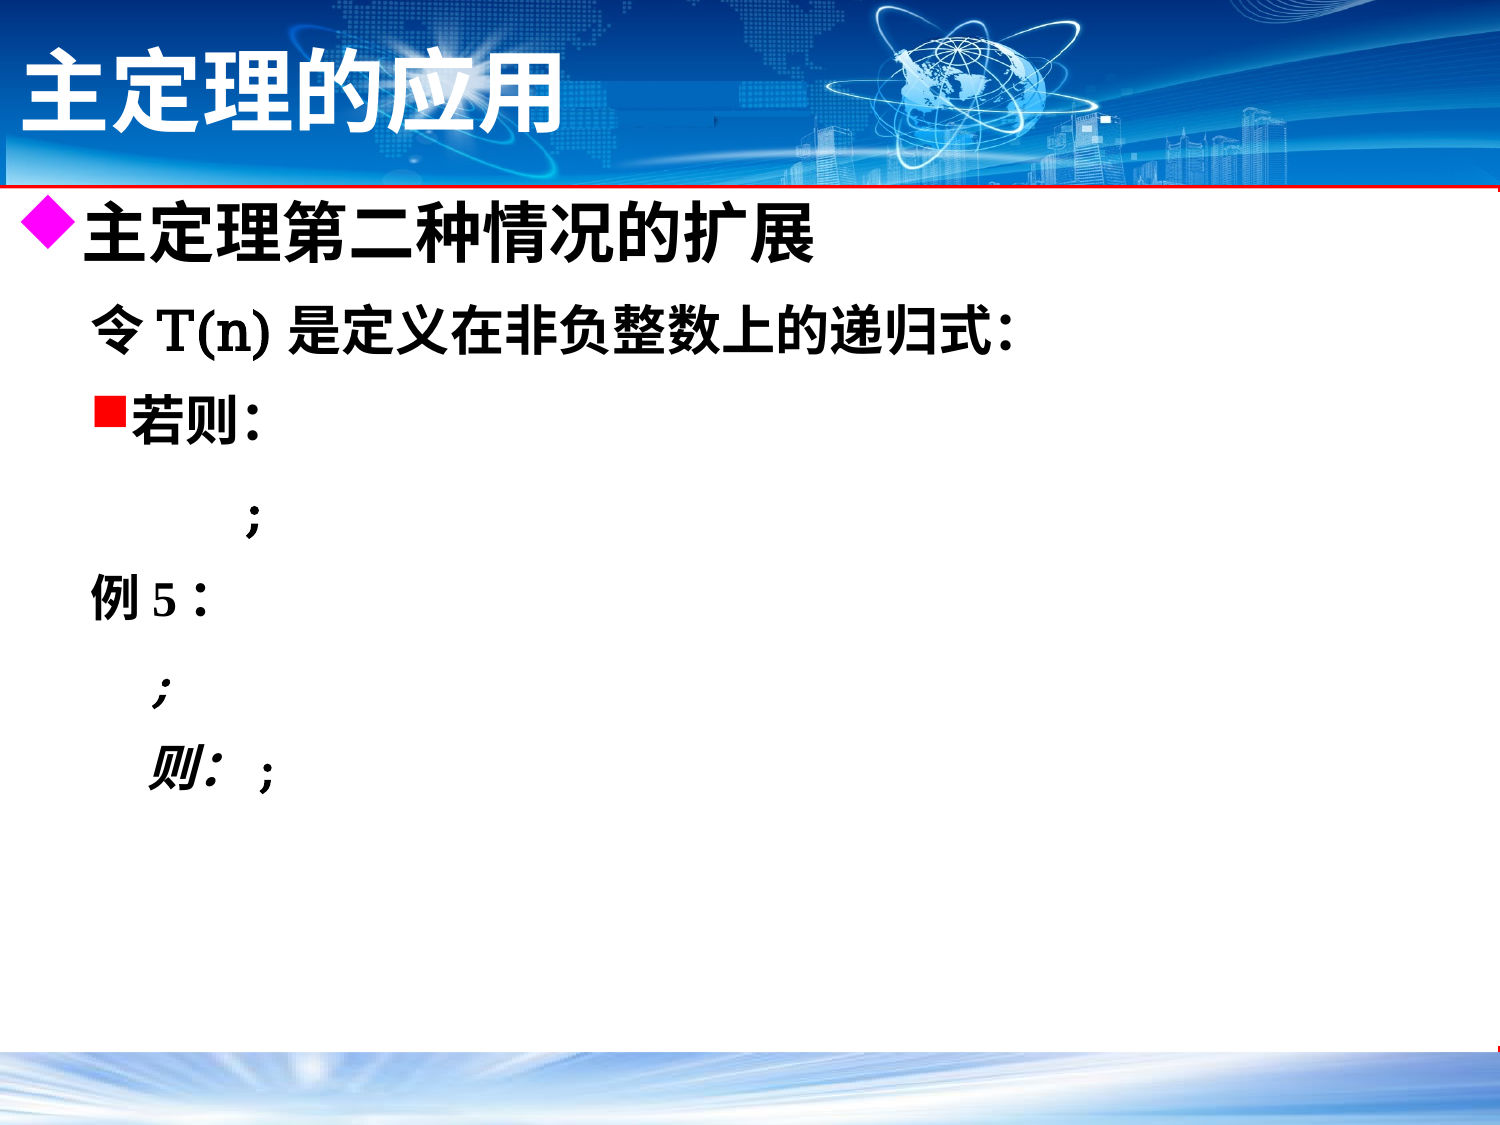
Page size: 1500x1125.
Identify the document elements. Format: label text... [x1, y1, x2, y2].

title 主定理的应用 [3, 2, 1500, 189]
picture [0, 0, 1500, 185]
picture [0, 1052, 1500, 1125]
